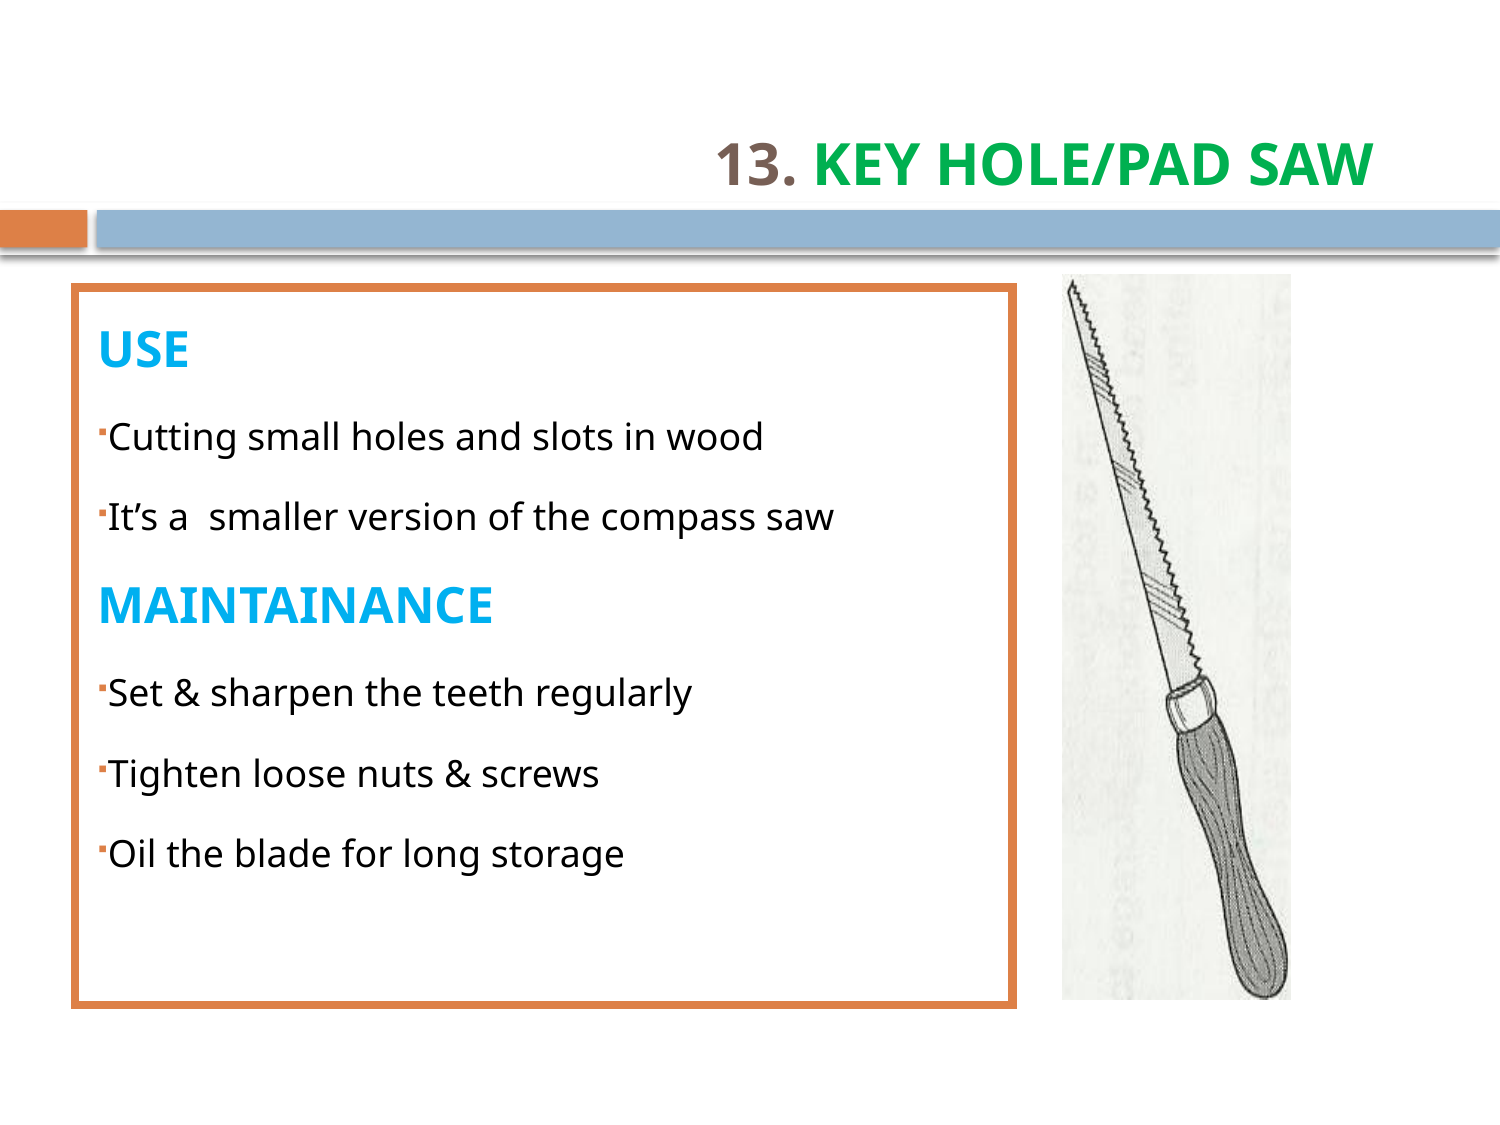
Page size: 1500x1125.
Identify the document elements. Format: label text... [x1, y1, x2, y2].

title 13. KEY HOLE/PAD SAW [699, 99, 1450, 225]
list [1062, 274, 1291, 1001]
list USE Cutting small holes and slots in wood It’s a smaller version of the compass saw MAINTAINANCE Set & sharpen the teeth regularly Tighten loose nuts & screws Oil the blade for long storage [71, 283, 1017, 1009]
